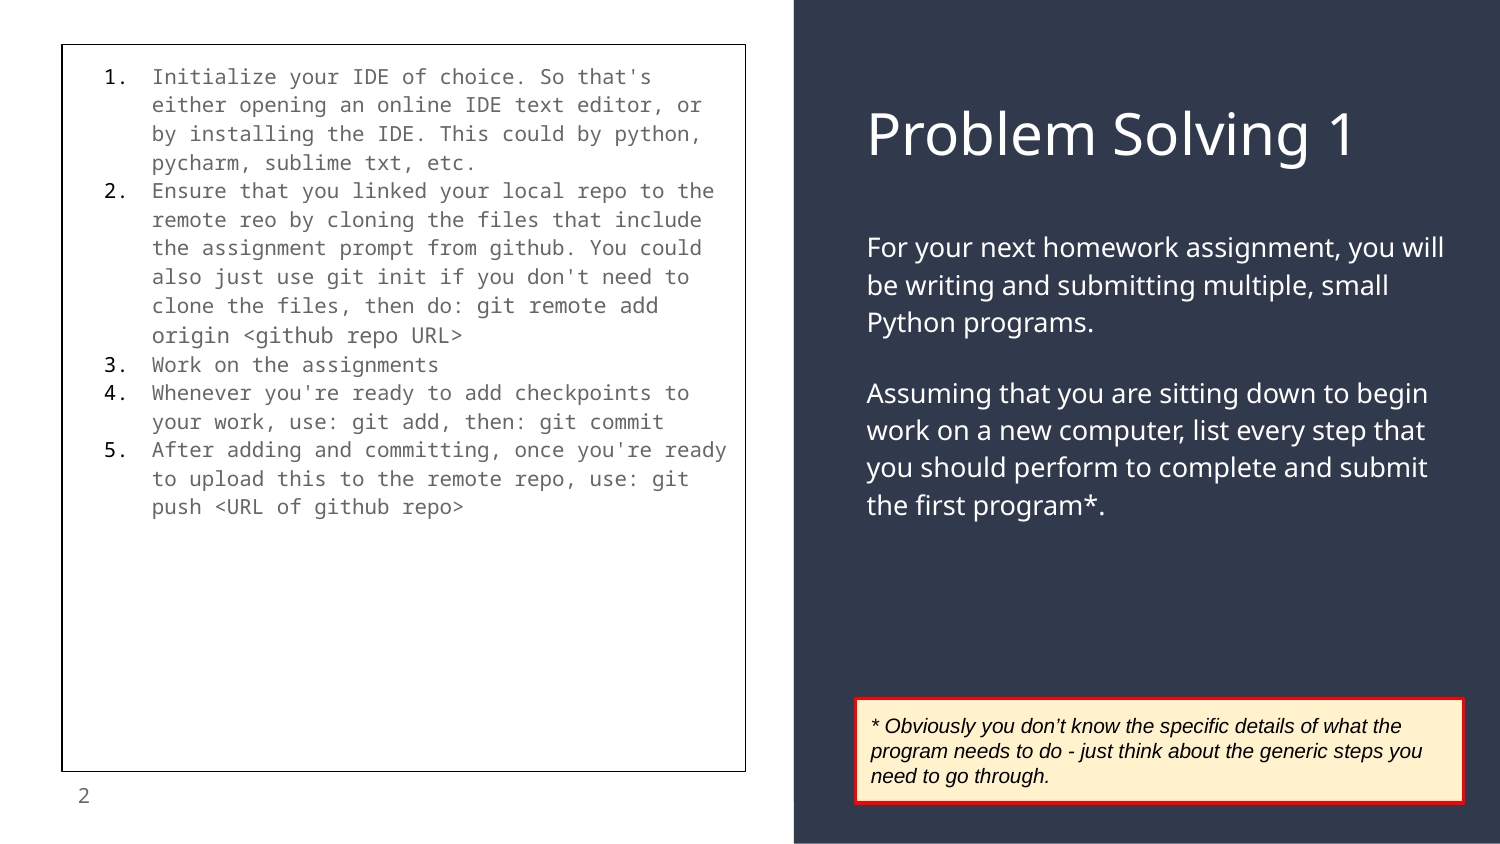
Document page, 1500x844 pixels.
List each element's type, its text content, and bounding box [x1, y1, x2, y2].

slide_number 2 [14, 764, 105, 830]
list Initialize your IDE of choice. So that's either opening an online IDE text editor, or by installing the IDE. This could by python, pycharm, sublime txt, etc. Ensure that you linked your local repo to the remote reo by cloning the files that include the assignment prompt from github. You could also just use git init if you don't need to clone the files, then do: git remote add origin <github repo URL> Work on the assignments Whenever you're ready to add checkpoints to your work, use: git add, then: git commit After adding and committing, once you're ready to upload this to the remote repo, use: git push <URL of github repo> [61, 44, 746, 772]
title Problem Solving 1 [851, 82, 1460, 187]
list For your next homework assignment, you will be writing and submitting multiple, small Python programs. Assuming that you are sitting down to begin work on a new computer, list every step that you should perform to complete and submit the first program*. [851, 211, 1460, 535]
list * Obviously you don’t know the specific details of what the program needs to do - just think about the generic steps you need to go through. [854, 697, 1465, 805]
